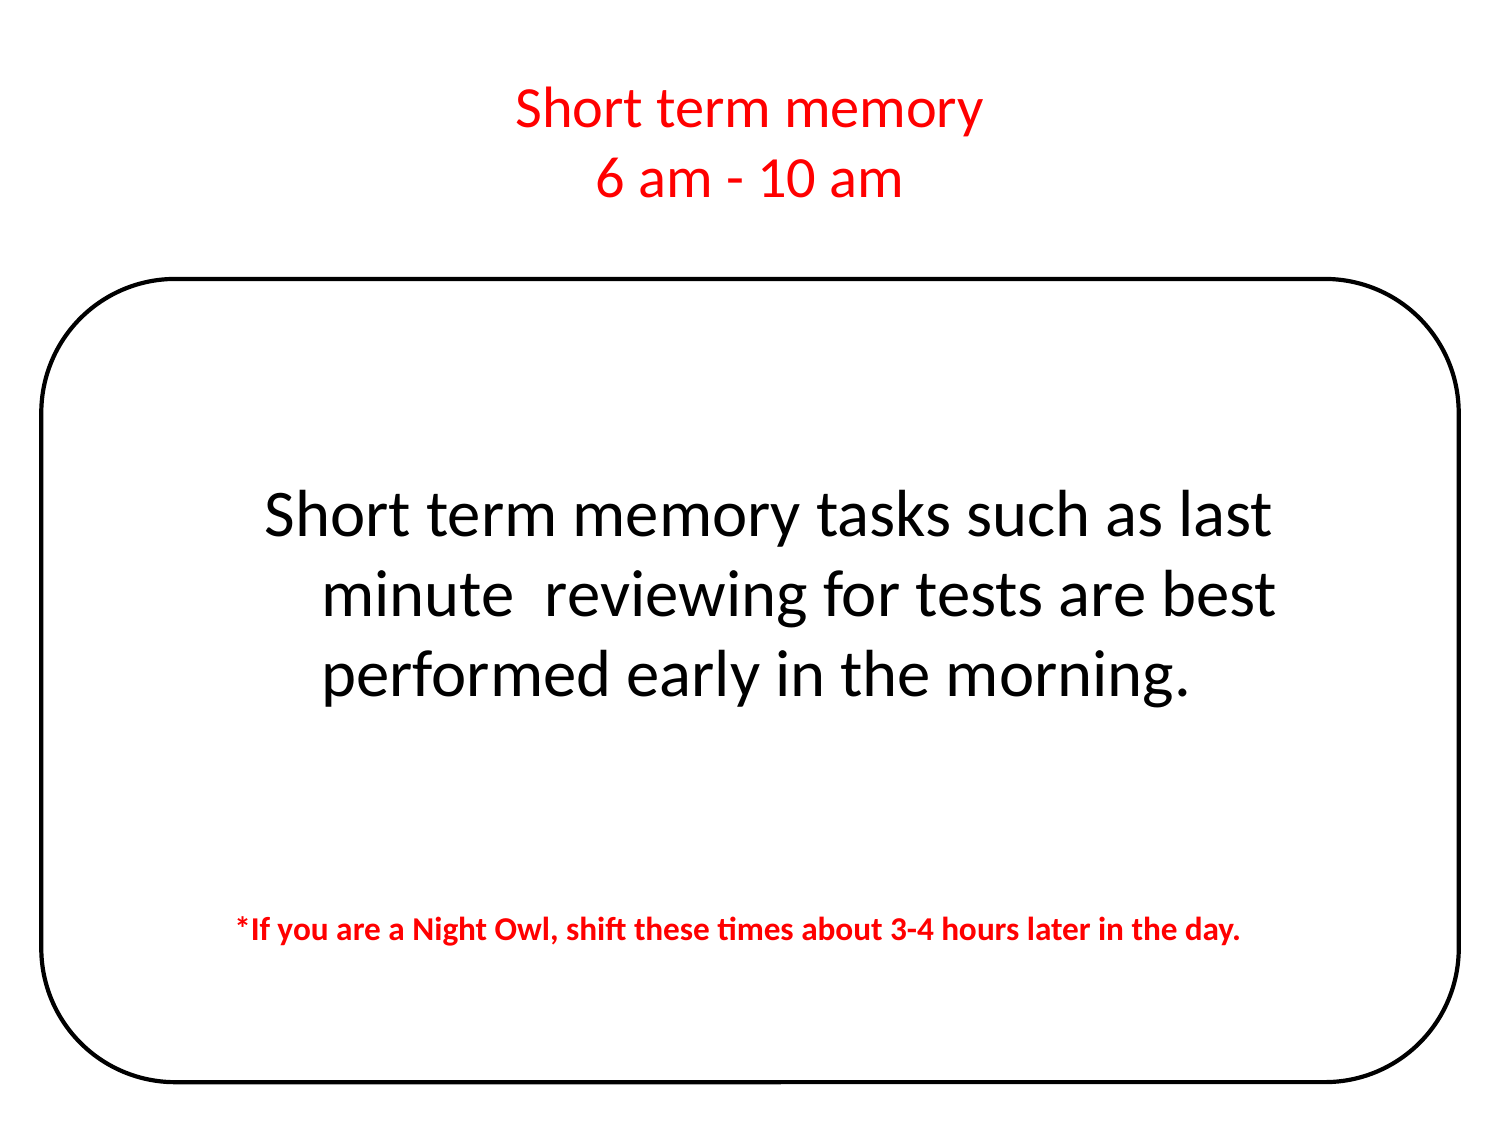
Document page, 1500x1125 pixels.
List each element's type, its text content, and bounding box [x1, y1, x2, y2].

title Short term memory 6 am - 10 am [75, 45, 1425, 233]
text_box [39, 276, 1461, 1085]
